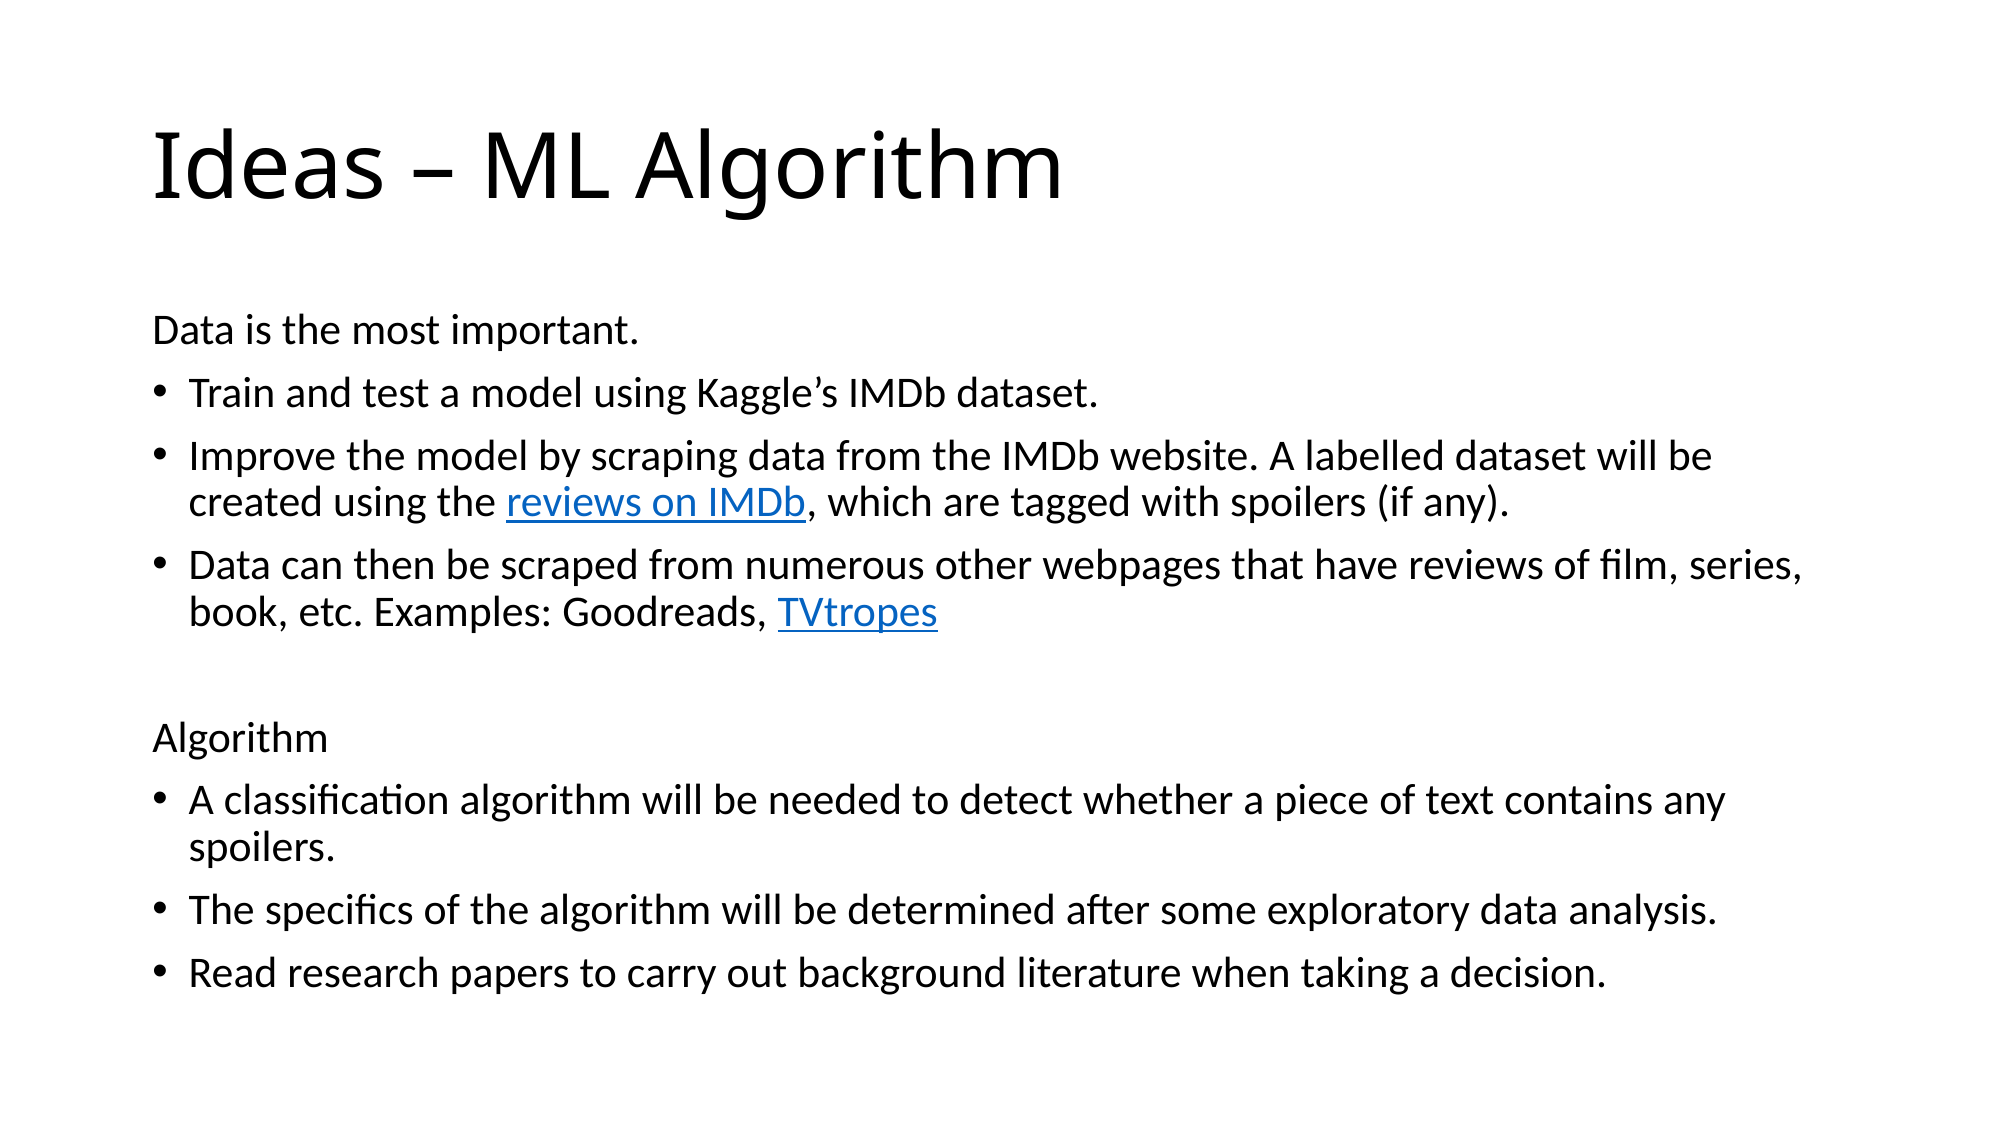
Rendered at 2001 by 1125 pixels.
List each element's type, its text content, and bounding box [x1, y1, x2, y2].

title Ideas – ML Algorithm [137, 59, 1863, 278]
list Data is the most important. Train and test a model using Kaggle’s IMDb dataset. Improve the model by scraping data from the IMDb website. A labelled dataset will be created using the reviews on IMDb, which are tagged with spoilers (if any). Data can then be scraped from numerous other webpages that have reviews of film, series, book, etc. Examples: Goodreads, TVtropes Algorithm A classification algorithm will be needed to detect whether a piece of text contains any spoilers. The specifics of the algorithm will be determined after some exploratory data analysis. Read research papers to carry out background literature when taking a decision. [137, 299, 1863, 1014]
